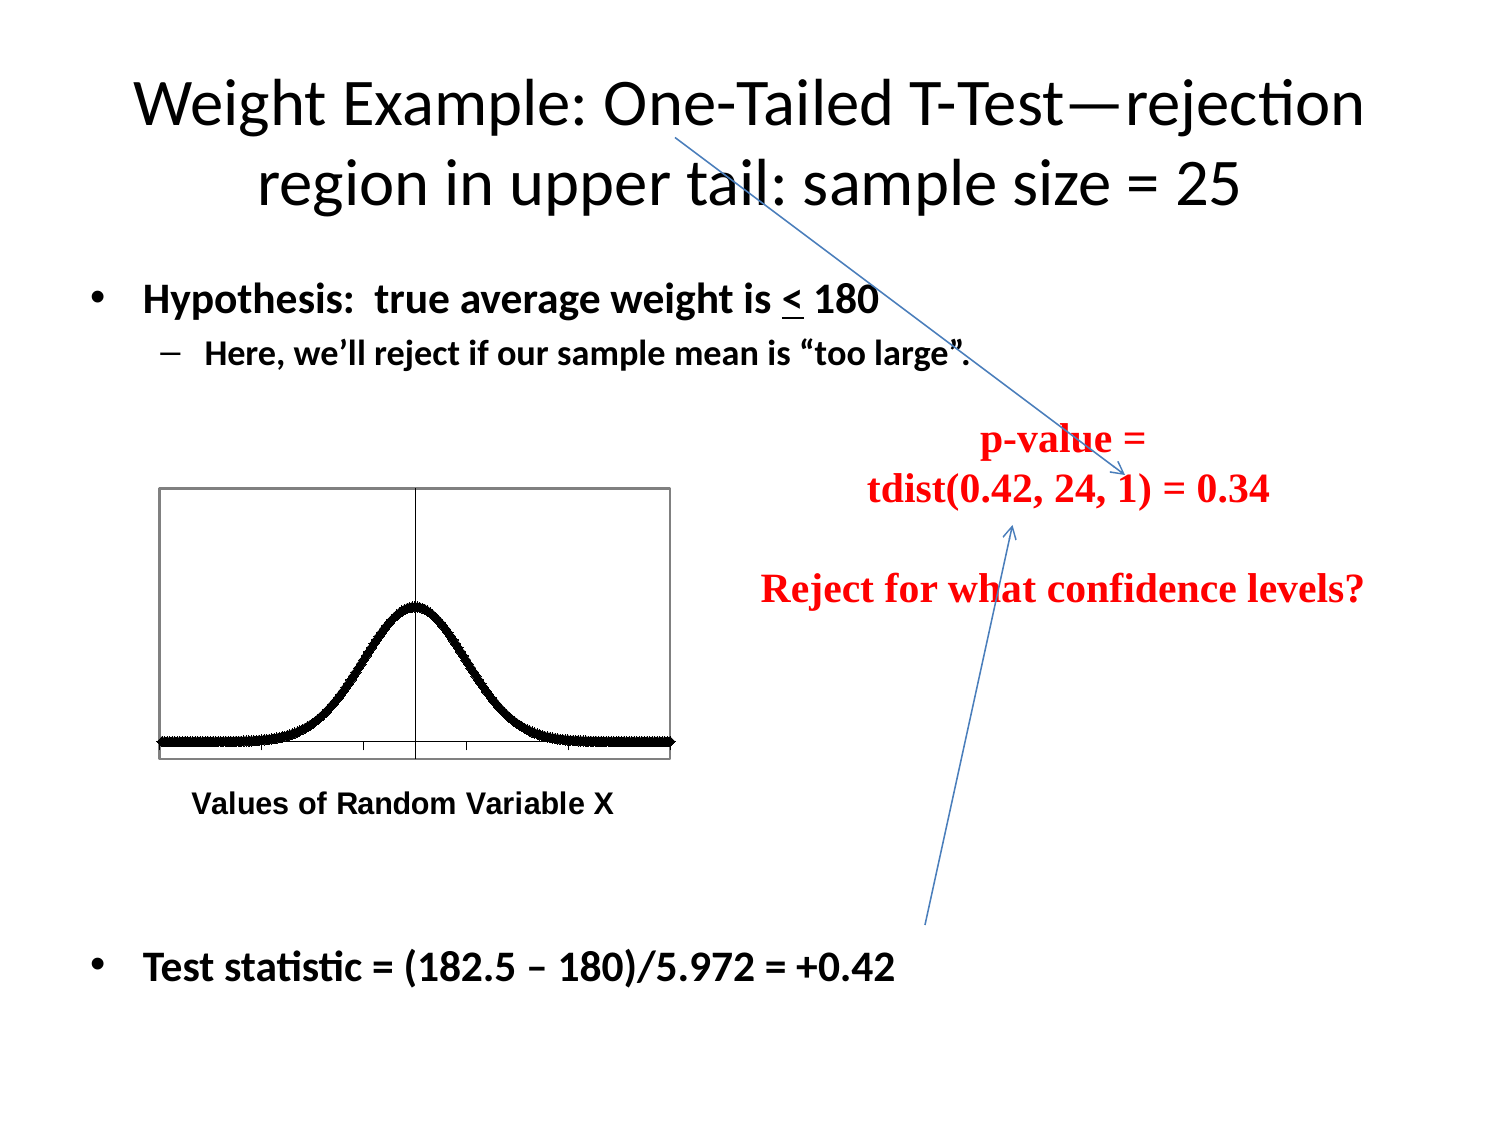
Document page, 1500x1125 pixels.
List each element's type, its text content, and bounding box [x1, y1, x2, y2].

text_box p-value = tdist(0.42, 24, 1) = 0.34 Reject for what confidence levels? [701, 403, 1438, 619]
list Hypothesis: true average weight is < 180 Here, we’ll reject if our sample mean is “too large”. Test statistic = (182.5 – 180)/5.972 = +0.42 [75, 262, 1425, 1005]
title Weight Example: One-Tailed T-Test—rejection region in upper tail: sample size = 25 [75, 45, 1425, 233]
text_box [674, 137, 1126, 476]
chart [112, 487, 701, 888]
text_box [924, 524, 1013, 926]
